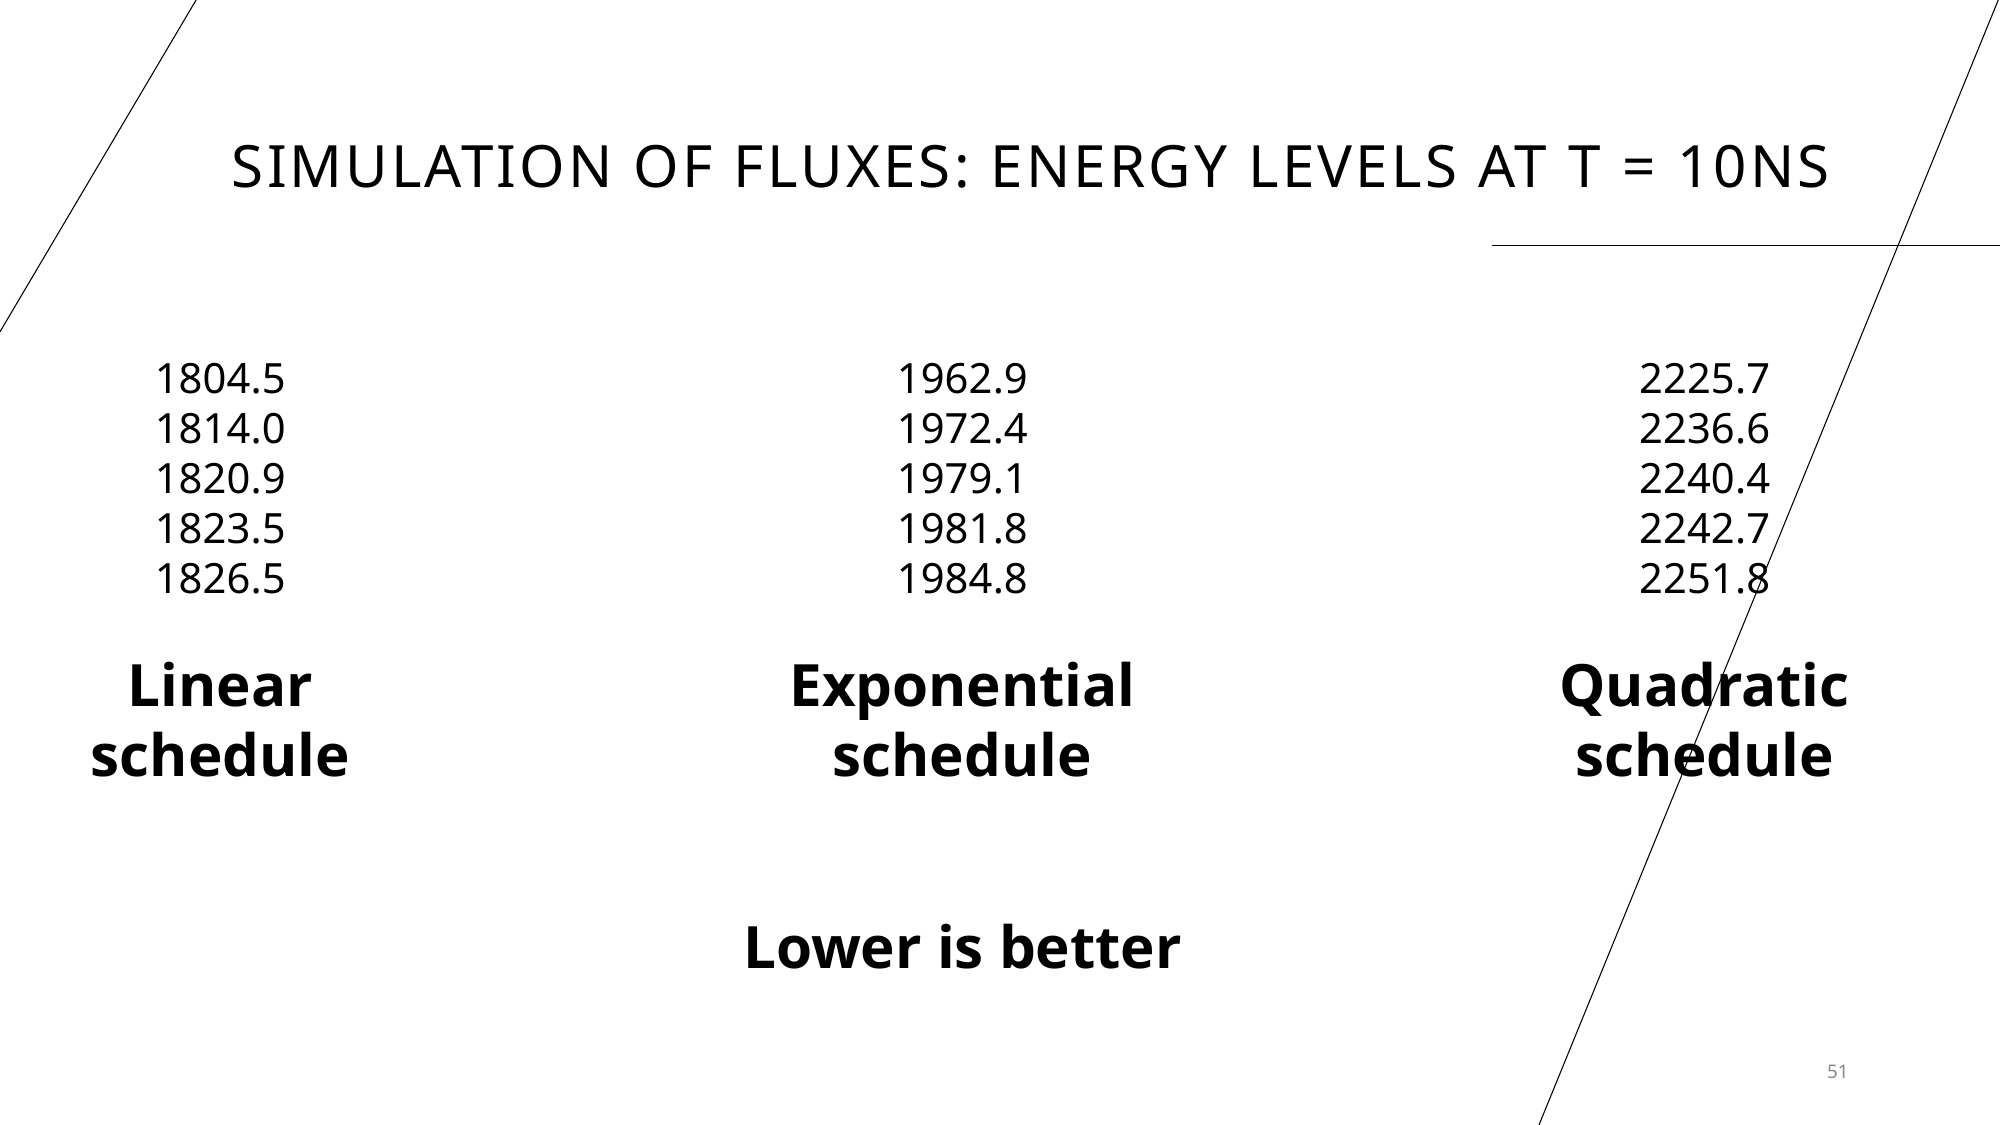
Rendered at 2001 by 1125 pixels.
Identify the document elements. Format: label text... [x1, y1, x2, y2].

text_box Exponential schedule [655, 640, 1270, 796]
text_box Simulation of fluxes: energy levels at t = 10ns [216, 72, 1852, 208]
text_box Lower is better [699, 902, 1226, 988]
text_box 2225.7 2236.6 2240.4 2242.7 2251.8 [1624, 344, 1786, 610]
text_box 1962.9 1972.4 1979.1 1981.8 1984.8 [881, 344, 1044, 610]
text_box Quadratic schedule [1397, 640, 2000, 796]
slide_number 51 [1701, 1042, 1864, 1103]
text_box Linear schedule [0, 640, 484, 796]
text_box 1804.5 1814.0 1820.9 1823.5 1826.5 [139, 344, 301, 610]
